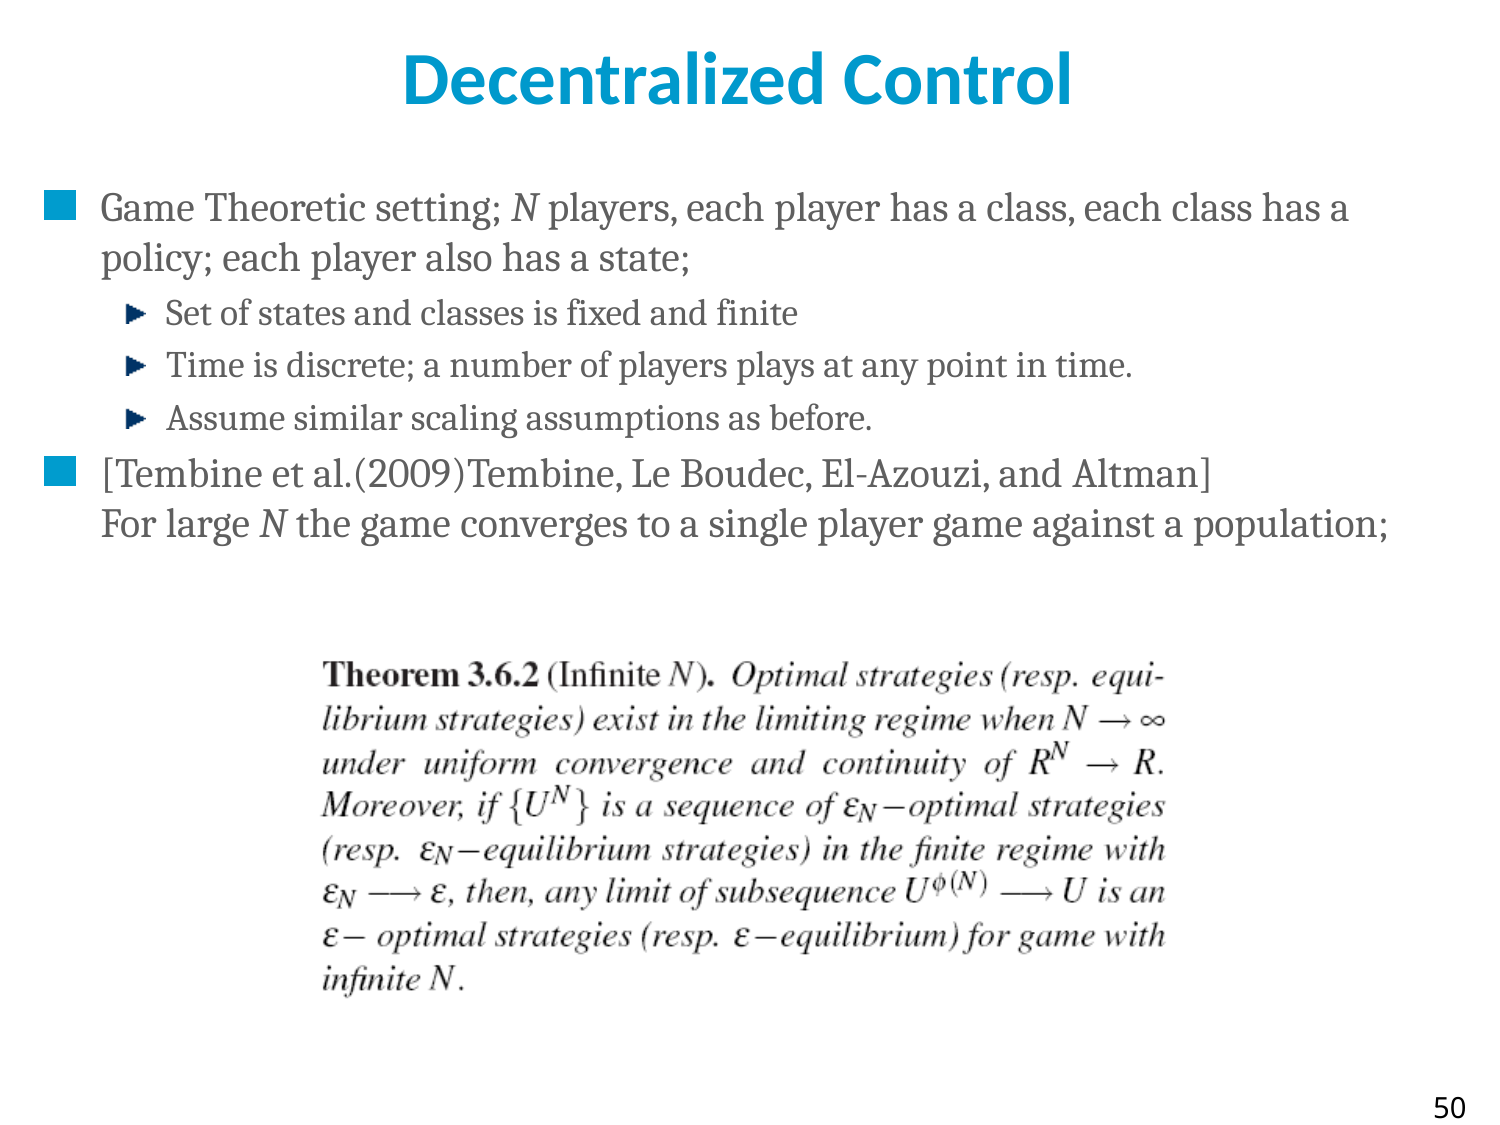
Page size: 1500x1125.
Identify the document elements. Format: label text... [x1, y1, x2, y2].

picture [119, 297, 146, 324]
list Game Theoretic setting; N players, each player has a class, each class has a policy; each player also has a state; Set of states and classes is fixed and finite Time is discrete; a number of players plays at any point in time. Assume similar scaling assumptions as before. [Tembine et al.(2009)Tembine, Le Boudec, El-Azouzi, and Altman] For large N the game converges to a single player game against a population; [29, 172, 1463, 1107]
footer 50 [1399, 1082, 1500, 1125]
picture [299, 649, 1188, 1026]
picture [119, 349, 146, 376]
picture [119, 402, 146, 429]
title Decentralized Control [17, 0, 1460, 150]
